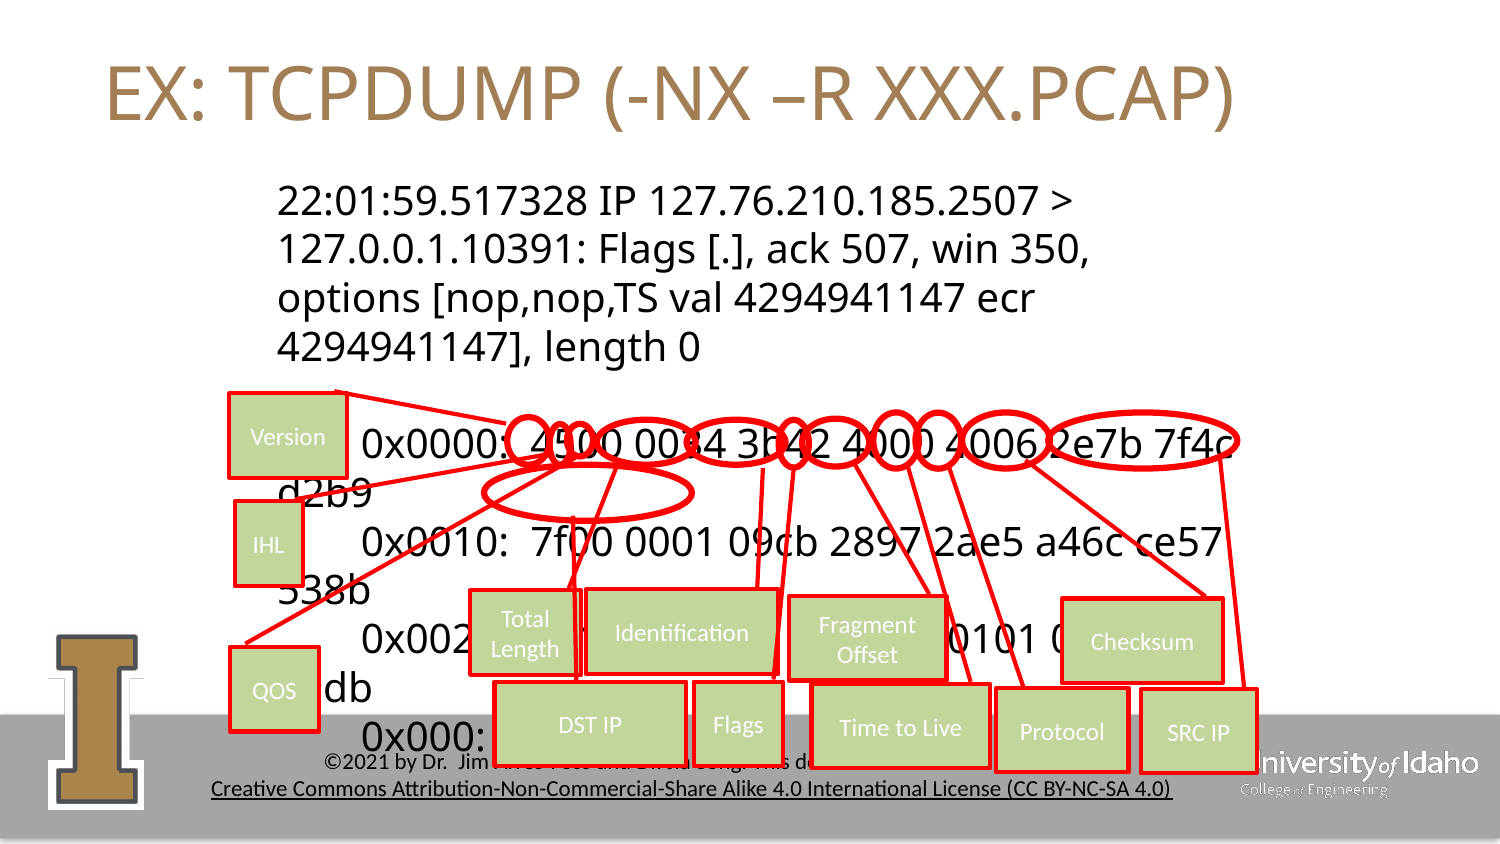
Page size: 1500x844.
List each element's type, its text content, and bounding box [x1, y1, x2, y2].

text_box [469, 419, 584, 675]
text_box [788, 418, 806, 681]
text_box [229, 423, 478, 732]
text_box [483, 464, 693, 767]
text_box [693, 419, 806, 767]
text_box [811, 412, 914, 769]
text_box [961, 412, 1045, 684]
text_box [1047, 412, 1258, 774]
title EX: TCPDUMP (-NX –R XXX.PCAP) [103, 44, 1397, 158]
picture [1118, 658, 1500, 844]
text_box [229, 393, 550, 423]
picture [48, 627, 144, 810]
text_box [585, 419, 692, 463]
list 22:01:59.517328 IP 127.76.210.185.2507 > 127.0.0.1.10391: Flags [.], ack 507, win 350, options [nop,nop,TS val 4294941147 ecr 4294941147], length 0 0x0000: 4500 0034 3b42 4000 4006 2e7b 7f4c d2b9 0x0010: 7f00 0001 09cb 2897 2ae5 a46c ce57 538b 0x0020: 8010 015e d12d 0000 0101 080a ffff 99db 0x000: ffff 99db [276, 174, 1271, 765]
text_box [915, 412, 1042, 773]
